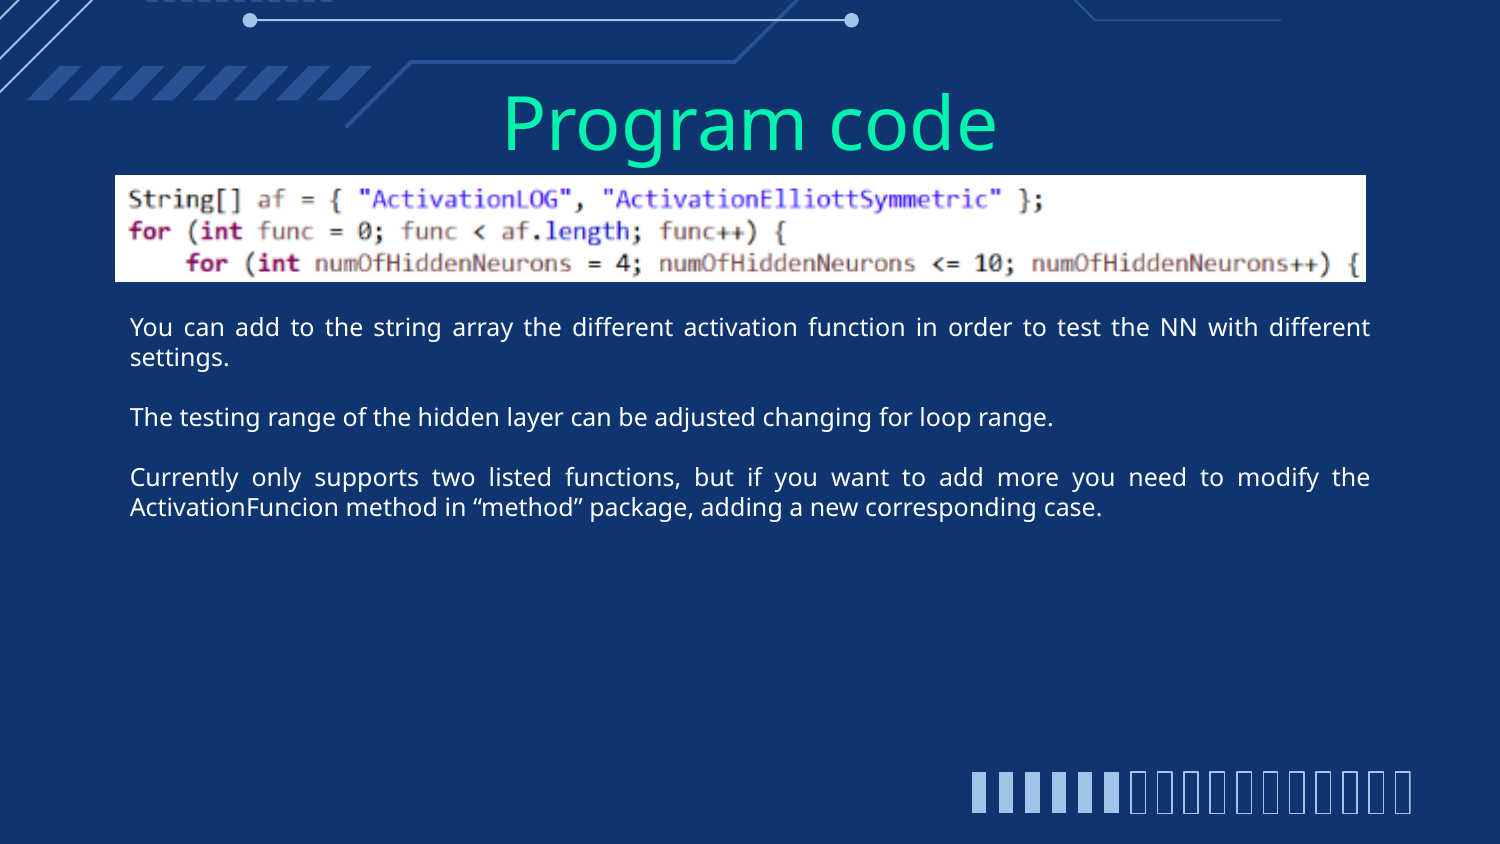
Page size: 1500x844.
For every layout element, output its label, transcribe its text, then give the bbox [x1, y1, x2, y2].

picture [115, 175, 1366, 282]
title Program code [118, 75, 1382, 156]
list You can add to the string array the different activation function in order to test the NN with different settings. The testing range of the hidden layer can be adjusted changing for loop range. Currently only supports two listed functions, but if you want to add more you need to modify the ActivationFuncion method in “method” package, adding a new corresponding case. [108, 311, 1373, 510]
